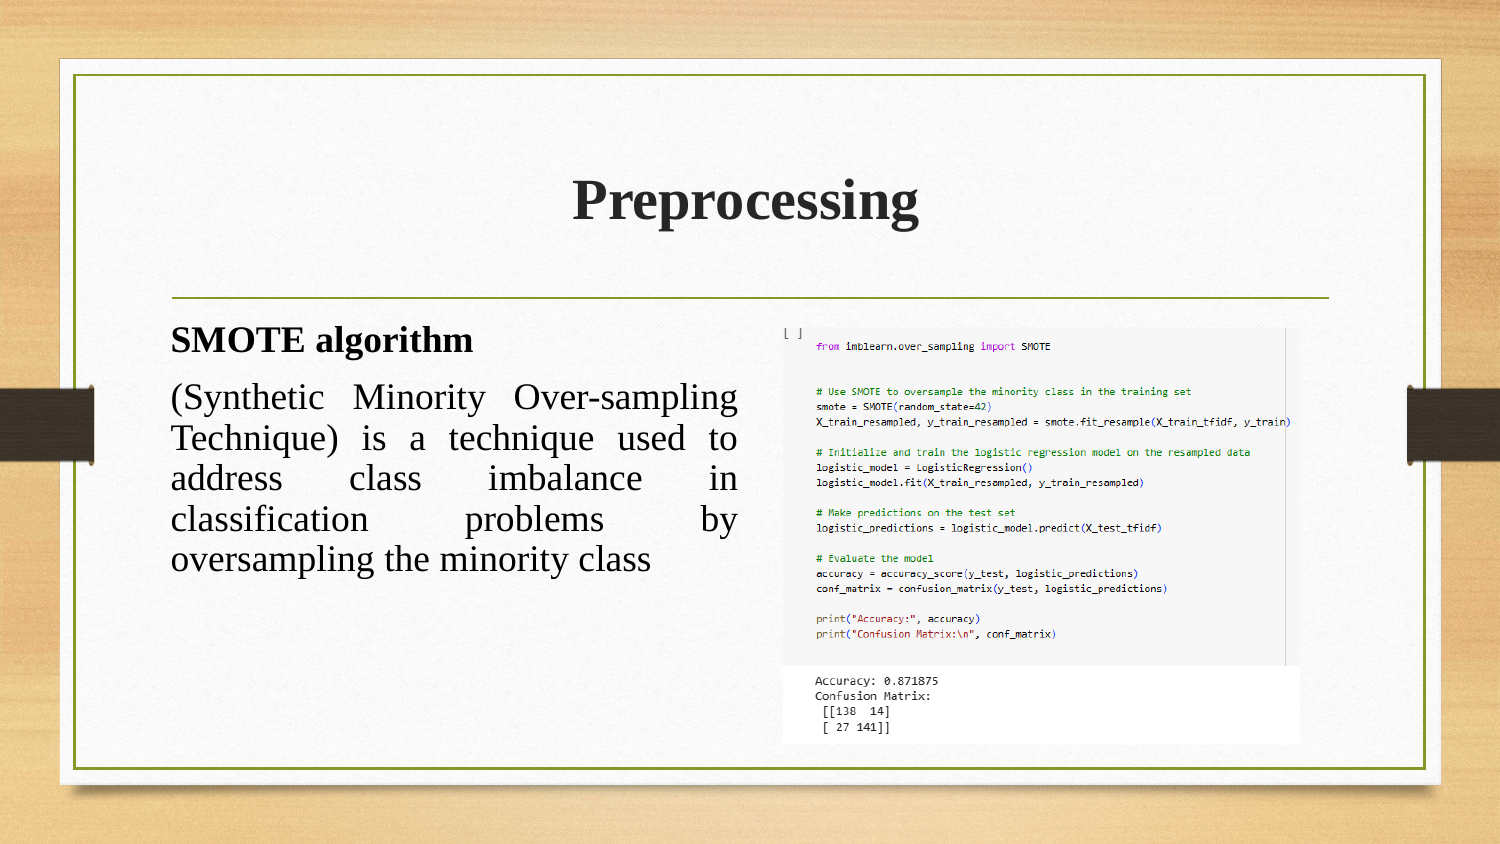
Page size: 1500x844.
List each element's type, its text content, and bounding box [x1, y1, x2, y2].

title Preprocessing [159, 120, 1341, 282]
picture [0, 0, 1500, 844]
list SMOTE algorithm (Synthetic Minority Over-sampling Technique) is a technique used to address class imbalance in classification problems by oversampling the minority class [159, 314, 750, 760]
